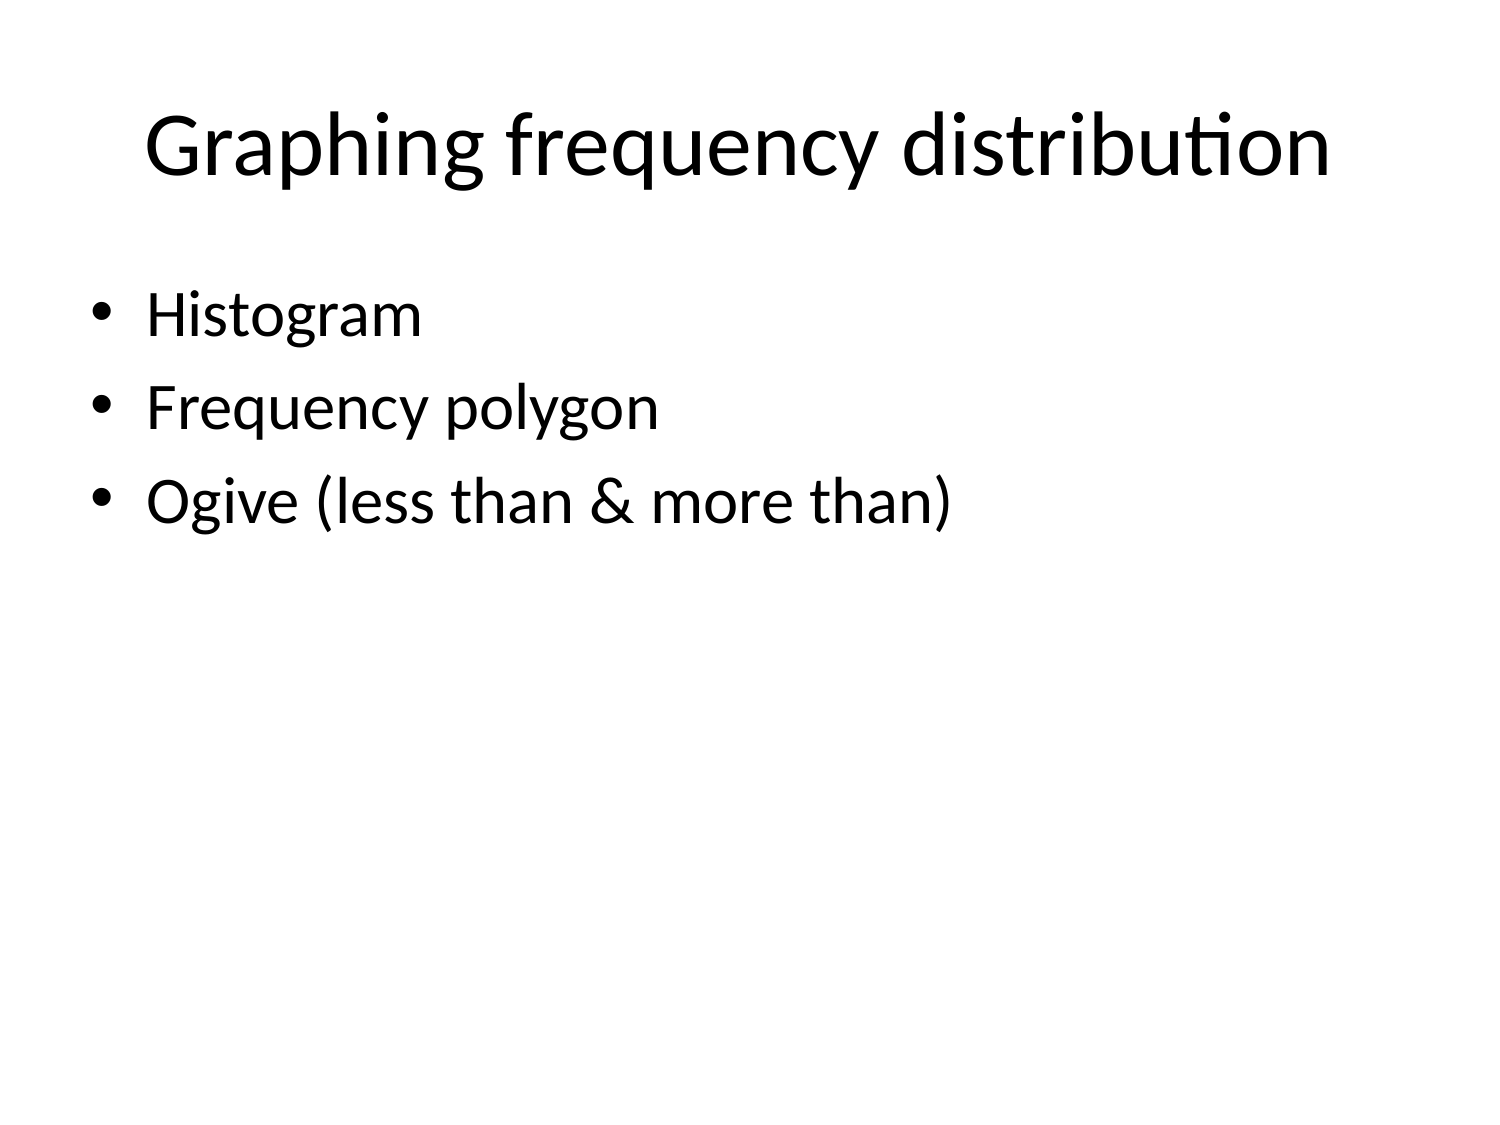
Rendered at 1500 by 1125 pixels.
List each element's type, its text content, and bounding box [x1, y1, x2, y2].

title Graphing frequency distribution [75, 45, 1425, 233]
list Histogram Frequency polygon Ogive (less than & more than) [75, 262, 1425, 1005]
